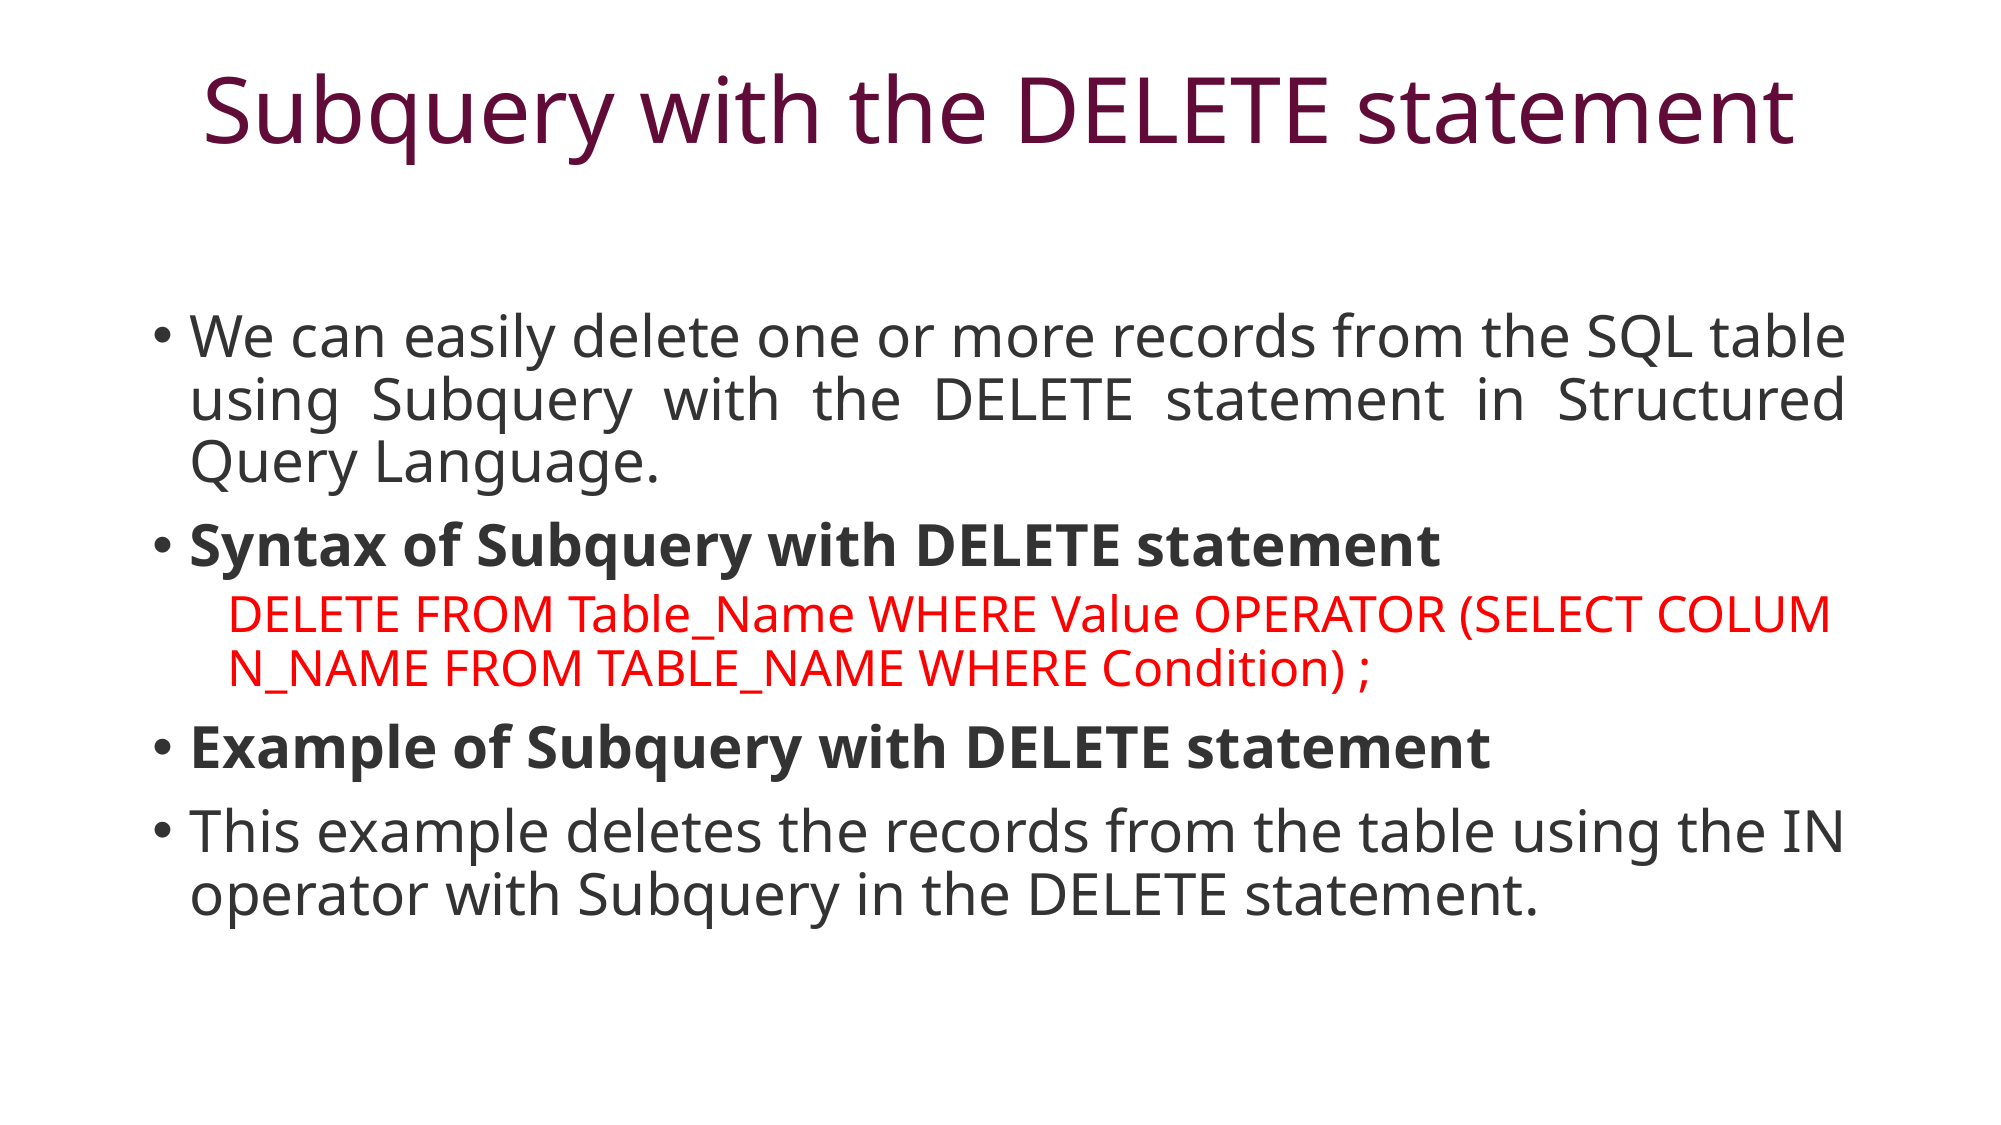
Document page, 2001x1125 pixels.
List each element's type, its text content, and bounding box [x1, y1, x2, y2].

title Subquery with the DELETE statement [137, 59, 1863, 278]
list We can easily delete one or more records from the SQL table using Subquery with the DELETE statement in Structured Query Language. Syntax of Subquery with DELETE statement DELETE FROM Table_Name WHERE Value OPERATOR (SELECT COLUMN_NAME FROM TABLE_NAME WHERE Condition) ; Example of Subquery with DELETE statement This example deletes the records from the table using the IN operator with Subquery in the DELETE statement. [137, 299, 1863, 1014]
